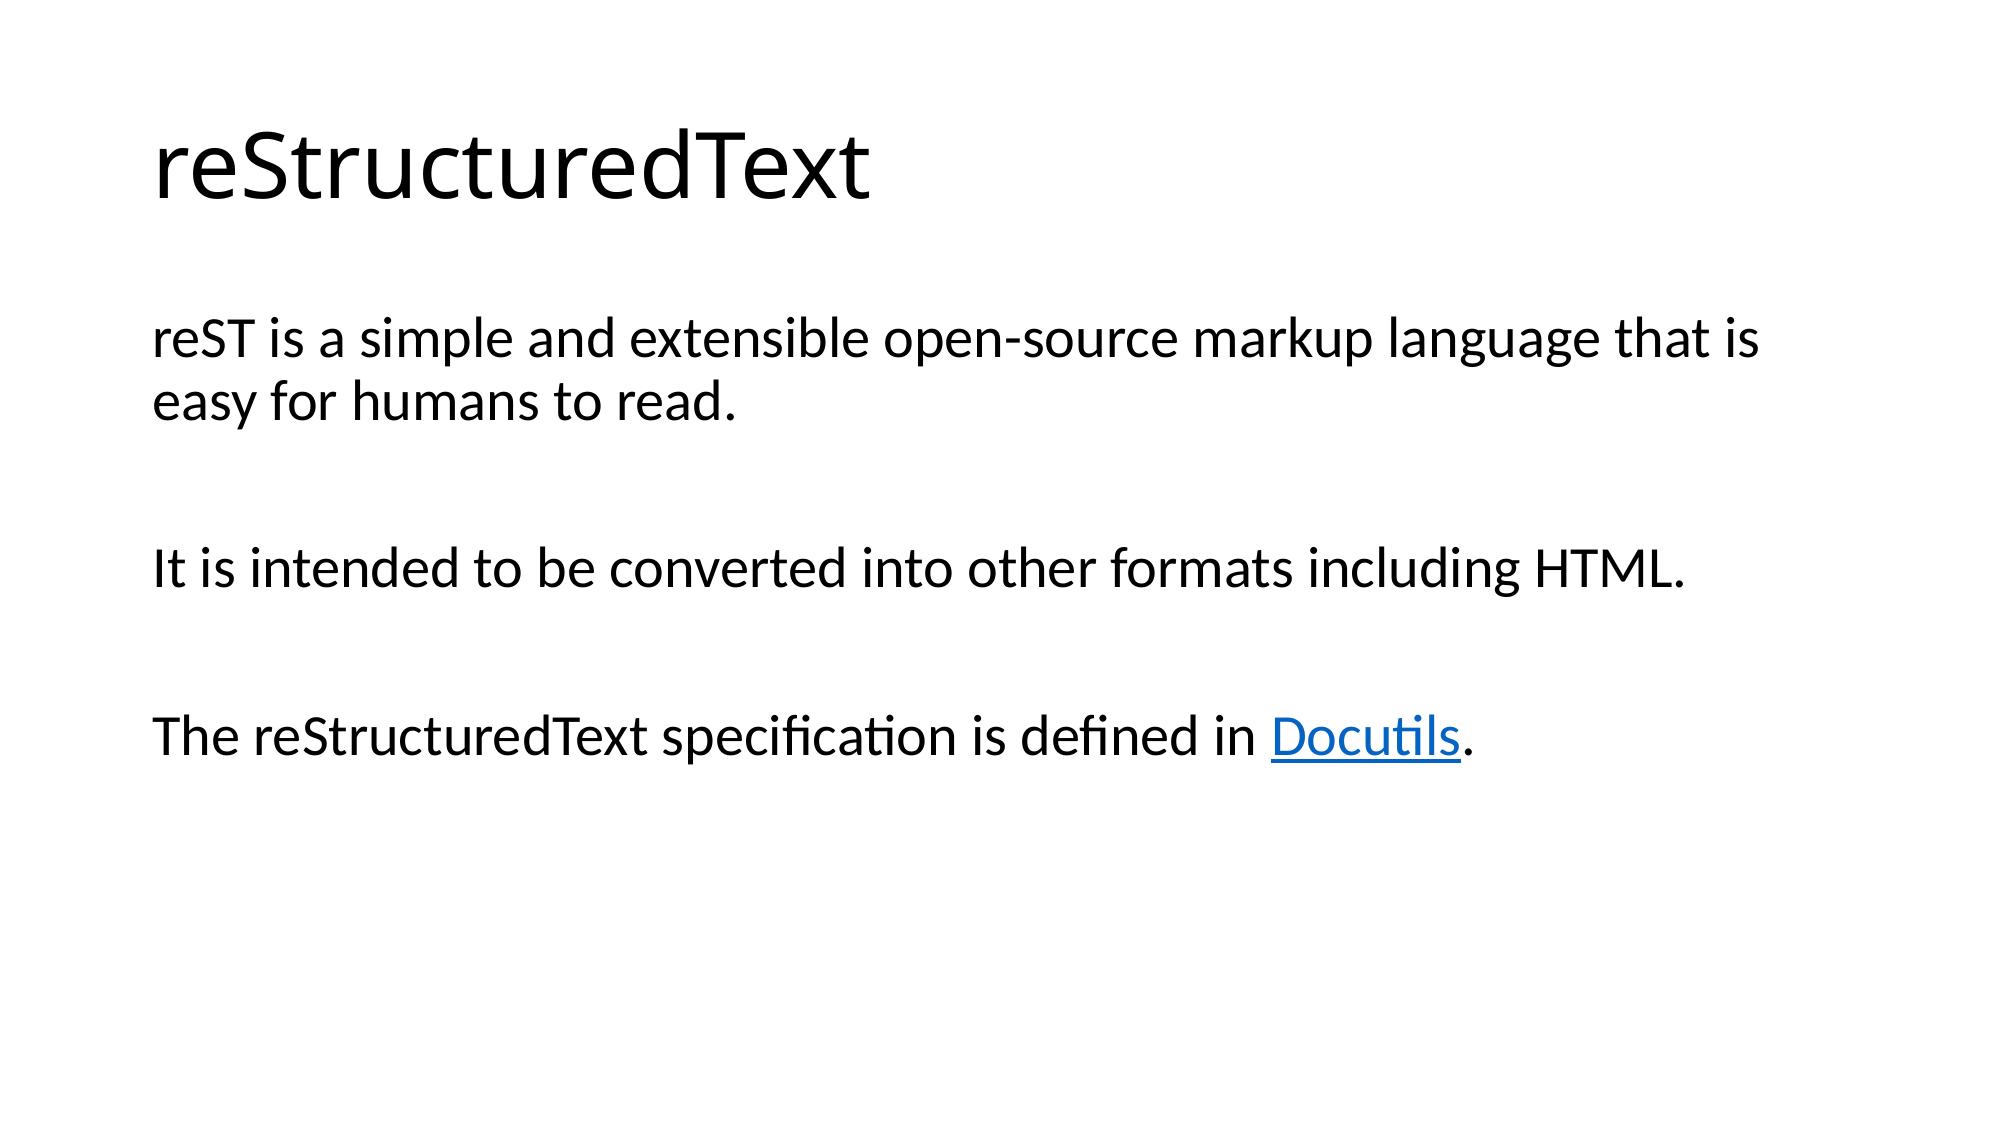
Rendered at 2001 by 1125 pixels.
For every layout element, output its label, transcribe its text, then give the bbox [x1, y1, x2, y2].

title reStructuredText [137, 59, 1863, 278]
list reST is a simple and extensible open-source markup language that is easy for humans to read. It is intended to be converted into other formats including HTML. The reStructuredText specification is defined in Docutils. [137, 299, 1863, 1014]
